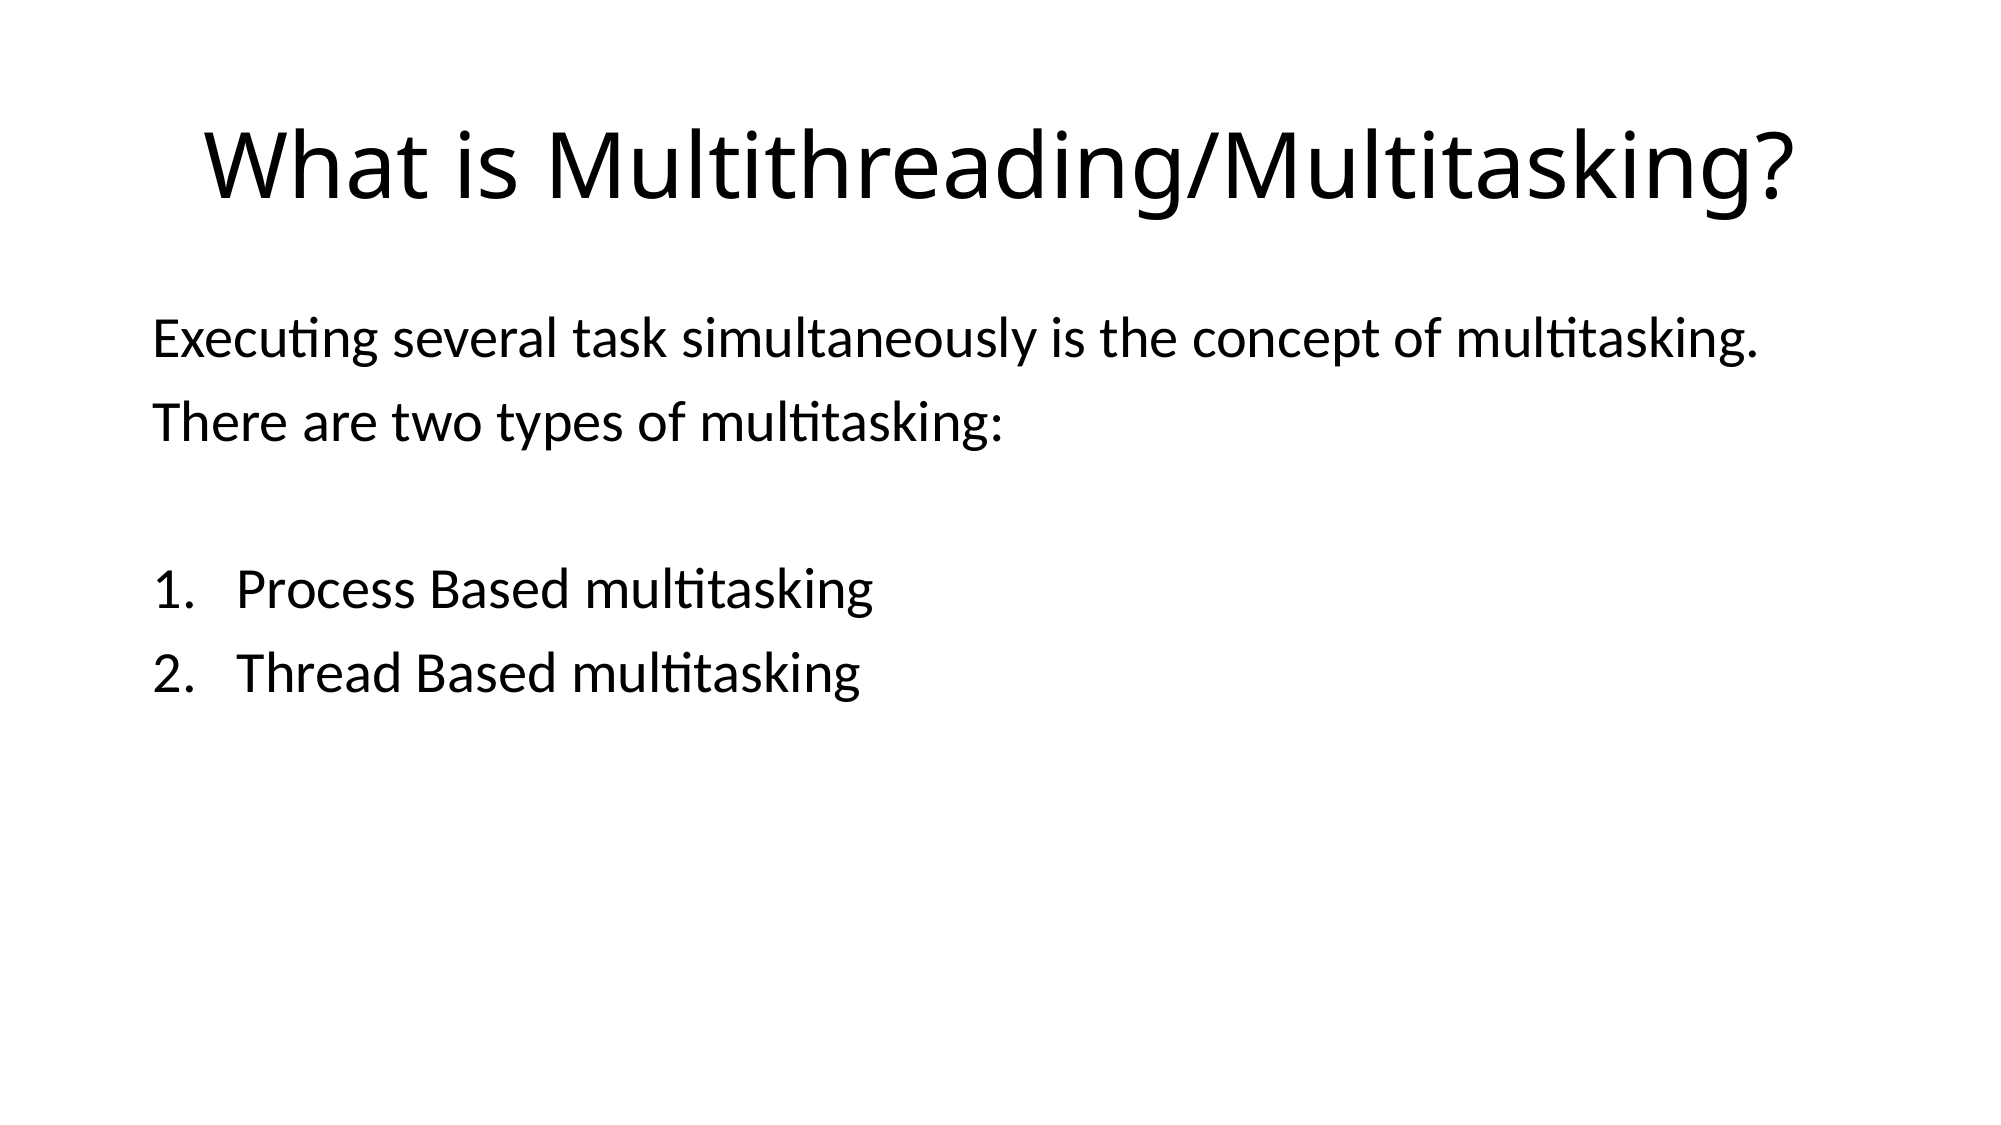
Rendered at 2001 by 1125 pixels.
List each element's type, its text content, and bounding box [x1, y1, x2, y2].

list Executing several task simultaneously is the concept of multitasking. There are two types of multitasking: Process Based multitasking Thread Based multitasking [137, 299, 1863, 1014]
title What is Multithreading/Multitasking? [137, 59, 1863, 278]
